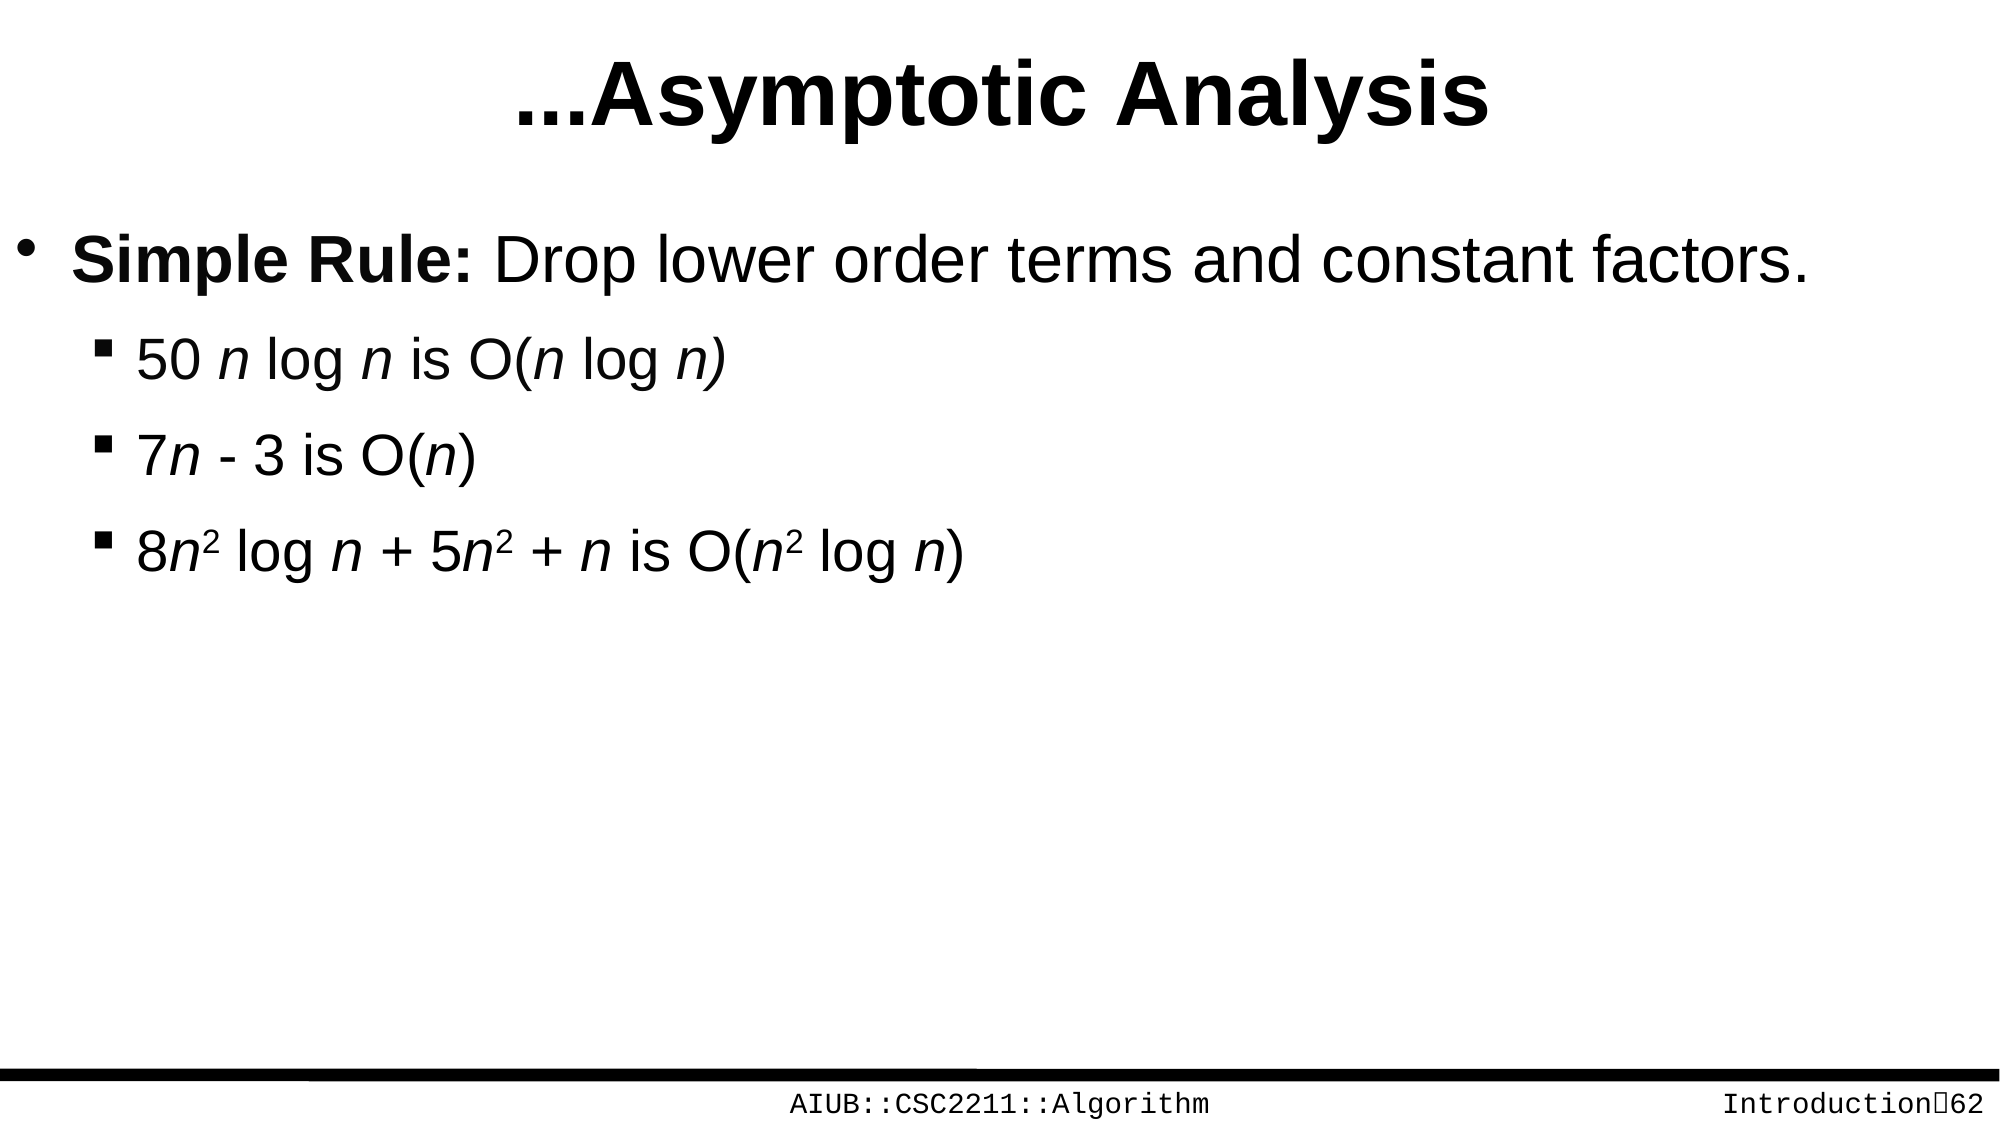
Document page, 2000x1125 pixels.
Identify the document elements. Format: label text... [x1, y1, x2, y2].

list Simple Rule: Drop lower order terms and constant factors. 50 n log n is O(n log n) 7n - 3 is O(n) 8n2 log n + 5n2 + n is O(n2 log n) [0, 191, 2000, 1068]
footer AIUB::CSC2211::Algorithm [682, 1077, 1317, 1125]
title ...Asymptotic Analysis [5, 2, 2000, 176]
slide_number Introduction62 [1532, 1077, 2000, 1125]
